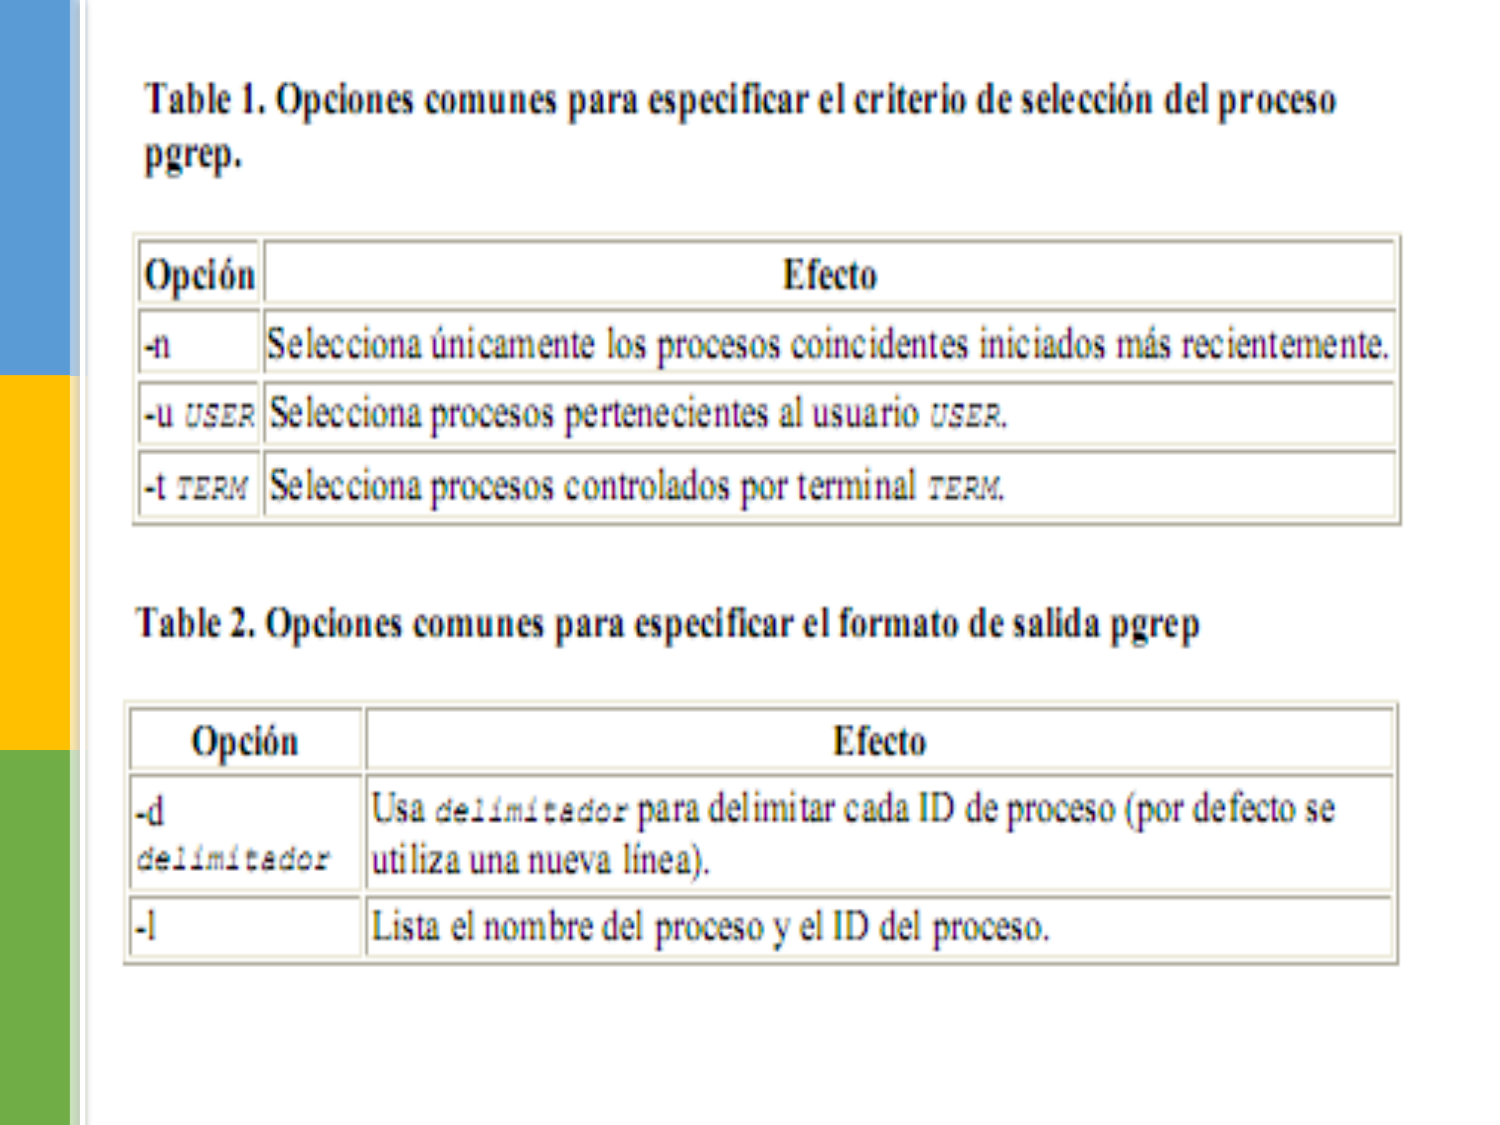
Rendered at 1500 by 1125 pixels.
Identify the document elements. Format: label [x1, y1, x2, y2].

picture [117, 60, 1418, 562]
picture [117, 590, 1418, 1005]
